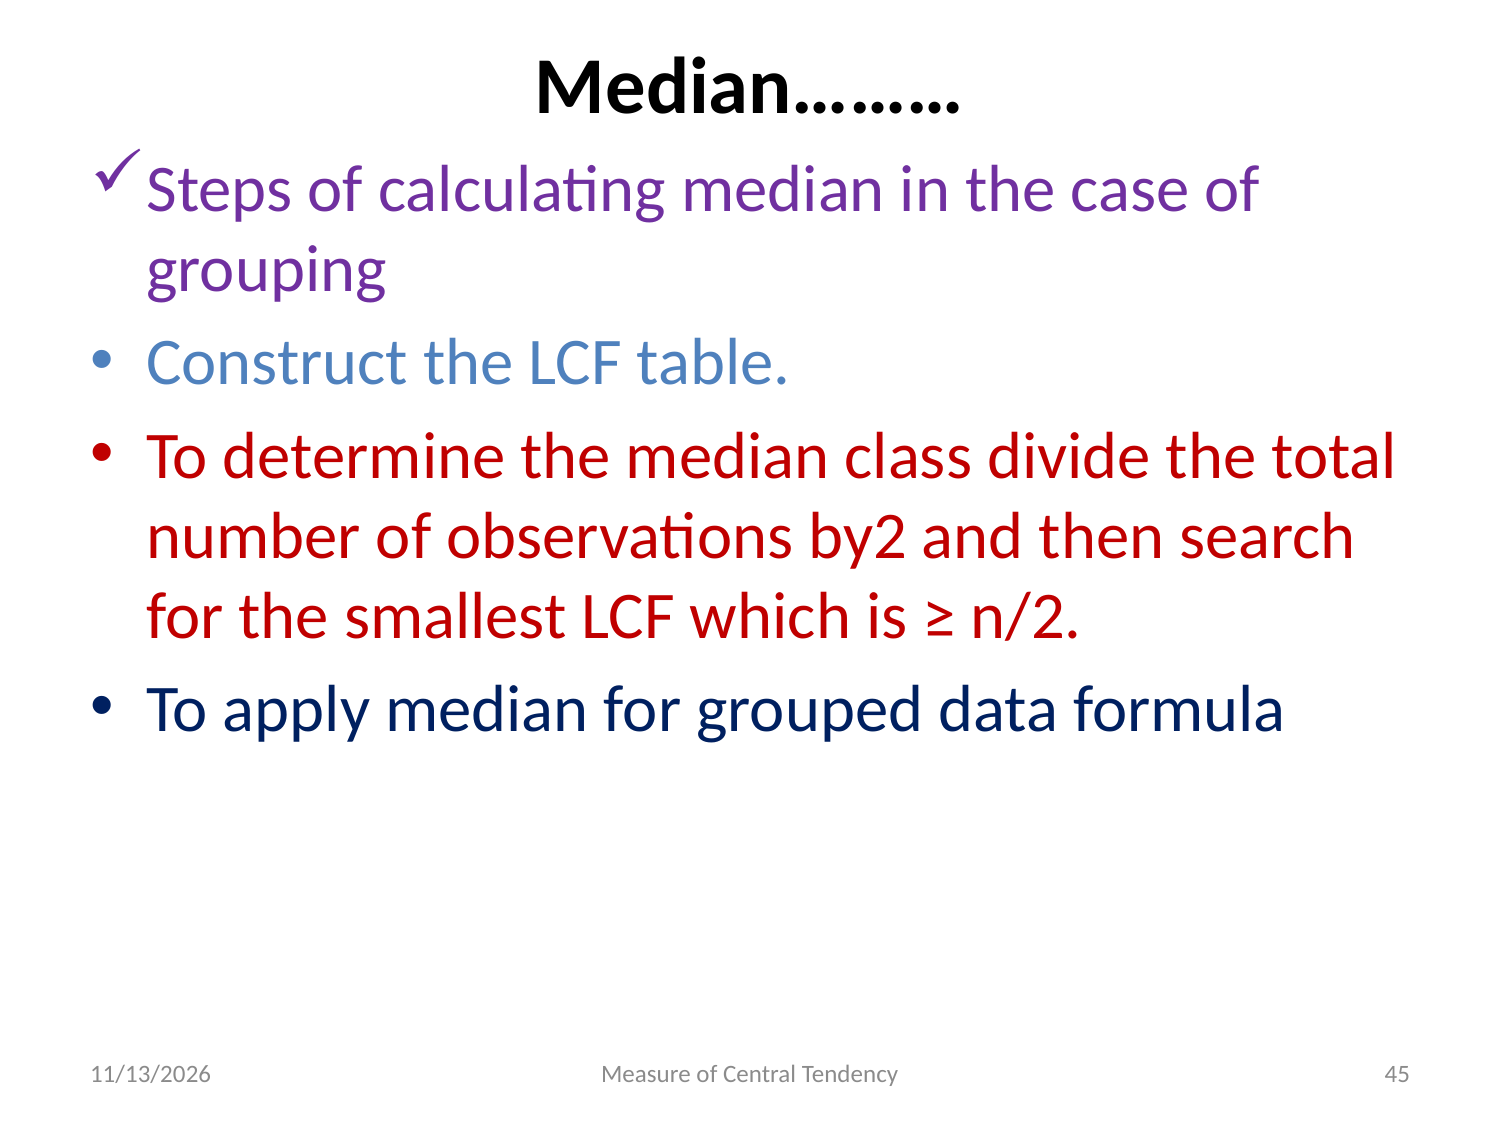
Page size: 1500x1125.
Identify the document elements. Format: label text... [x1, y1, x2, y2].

title Median……… [75, 24, 1425, 137]
list Steps of calculating median in the case of grouping Construct the LCF table. To determine the median class divide the total number of observations by2 and then search for the smallest LCF which is ≥ n/2. To apply median for grouped data formula [75, 137, 1425, 1005]
footer Measure of Central Tendency [512, 1042, 988, 1103]
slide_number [75, 1042, 425, 1103]
slide_number 45 [1074, 1042, 1425, 1103]
